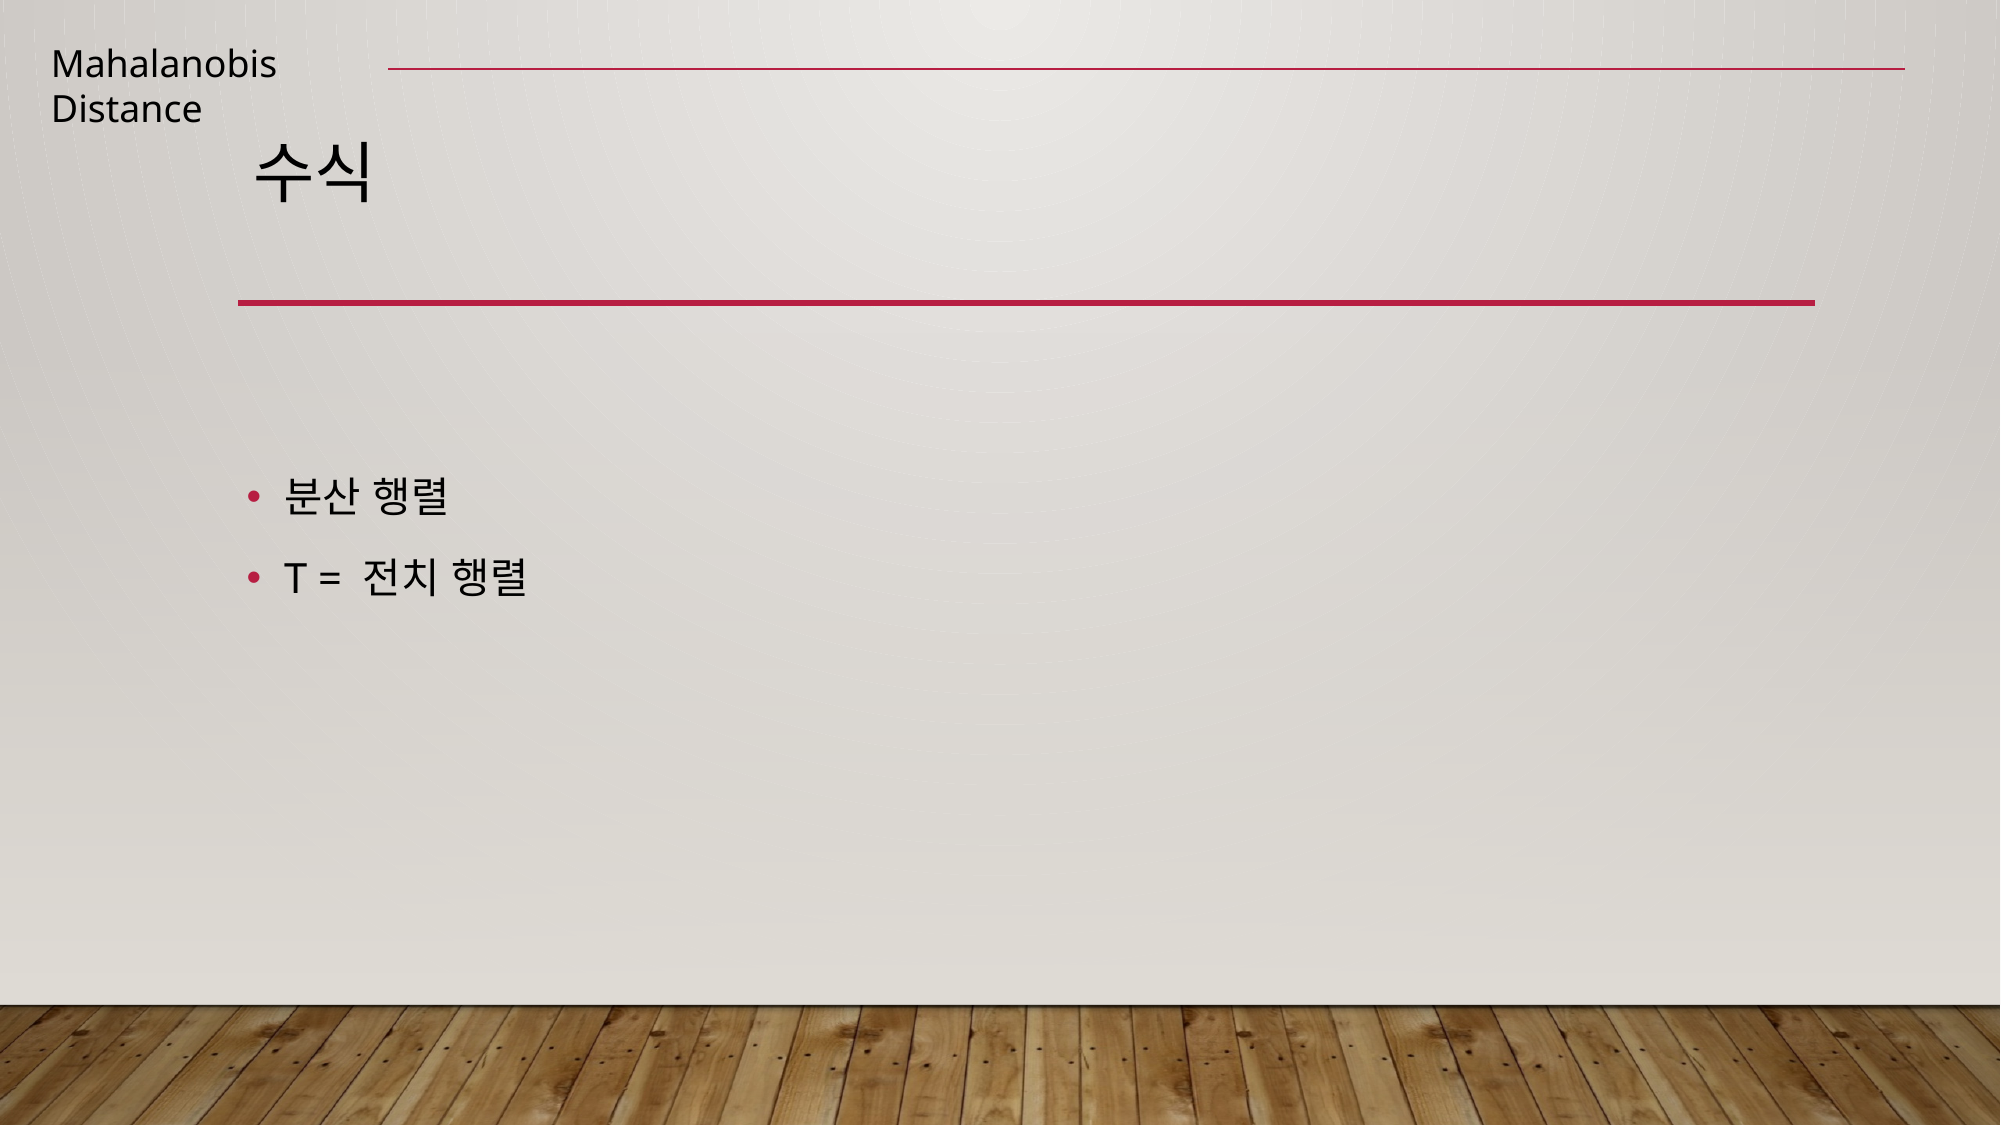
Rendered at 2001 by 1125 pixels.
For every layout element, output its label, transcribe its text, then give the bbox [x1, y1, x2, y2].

picture [0, 1005, 2000, 1125]
title 수식 [238, 131, 1814, 305]
text_box Mahalanobis Distance [36, 32, 428, 138]
